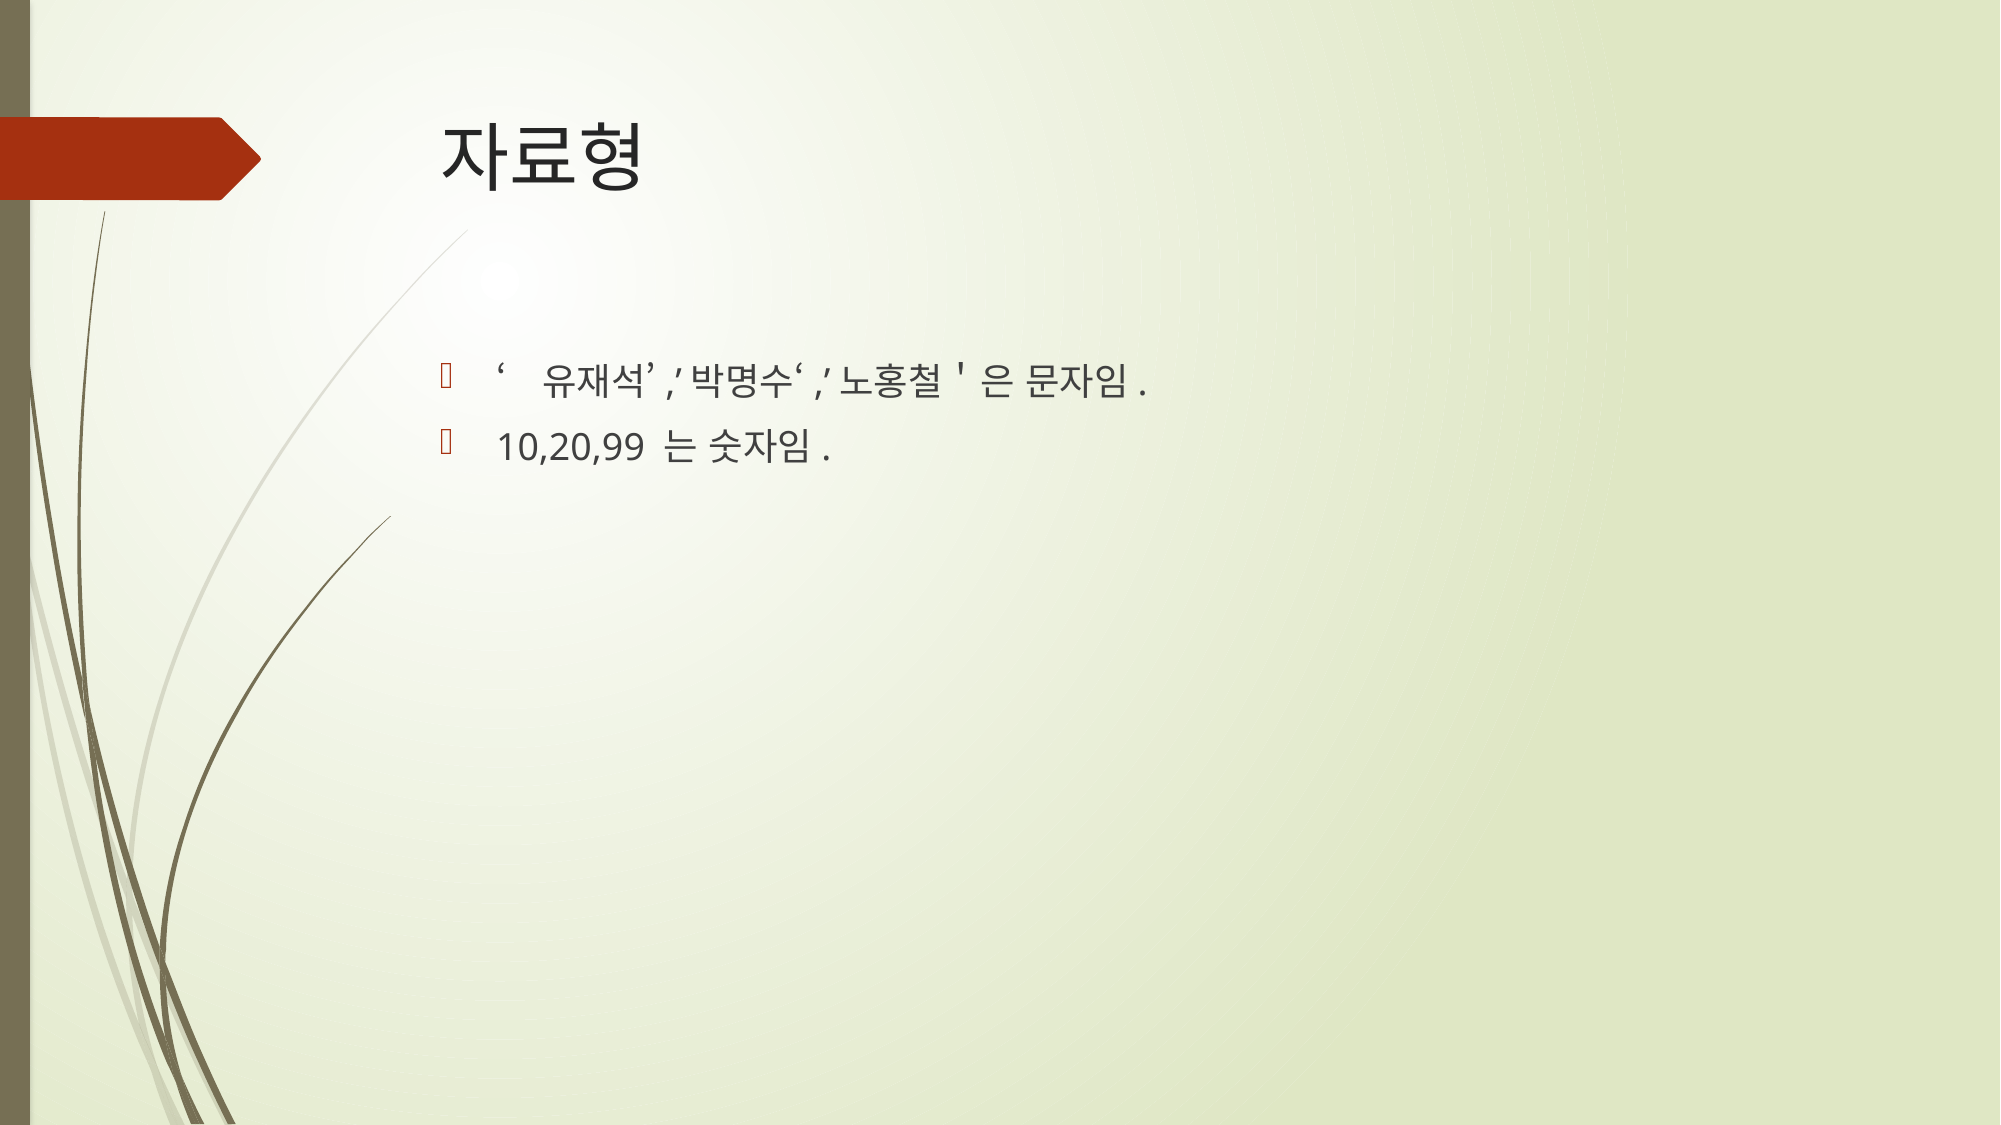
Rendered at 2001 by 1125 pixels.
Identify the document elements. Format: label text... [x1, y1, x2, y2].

list ‘유재석’,’박명수‘,’노홍철＇은 문자임. 10,20,99 는 숫자임. [424, 350, 1888, 970]
title 자료형 [425, 102, 1888, 313]
